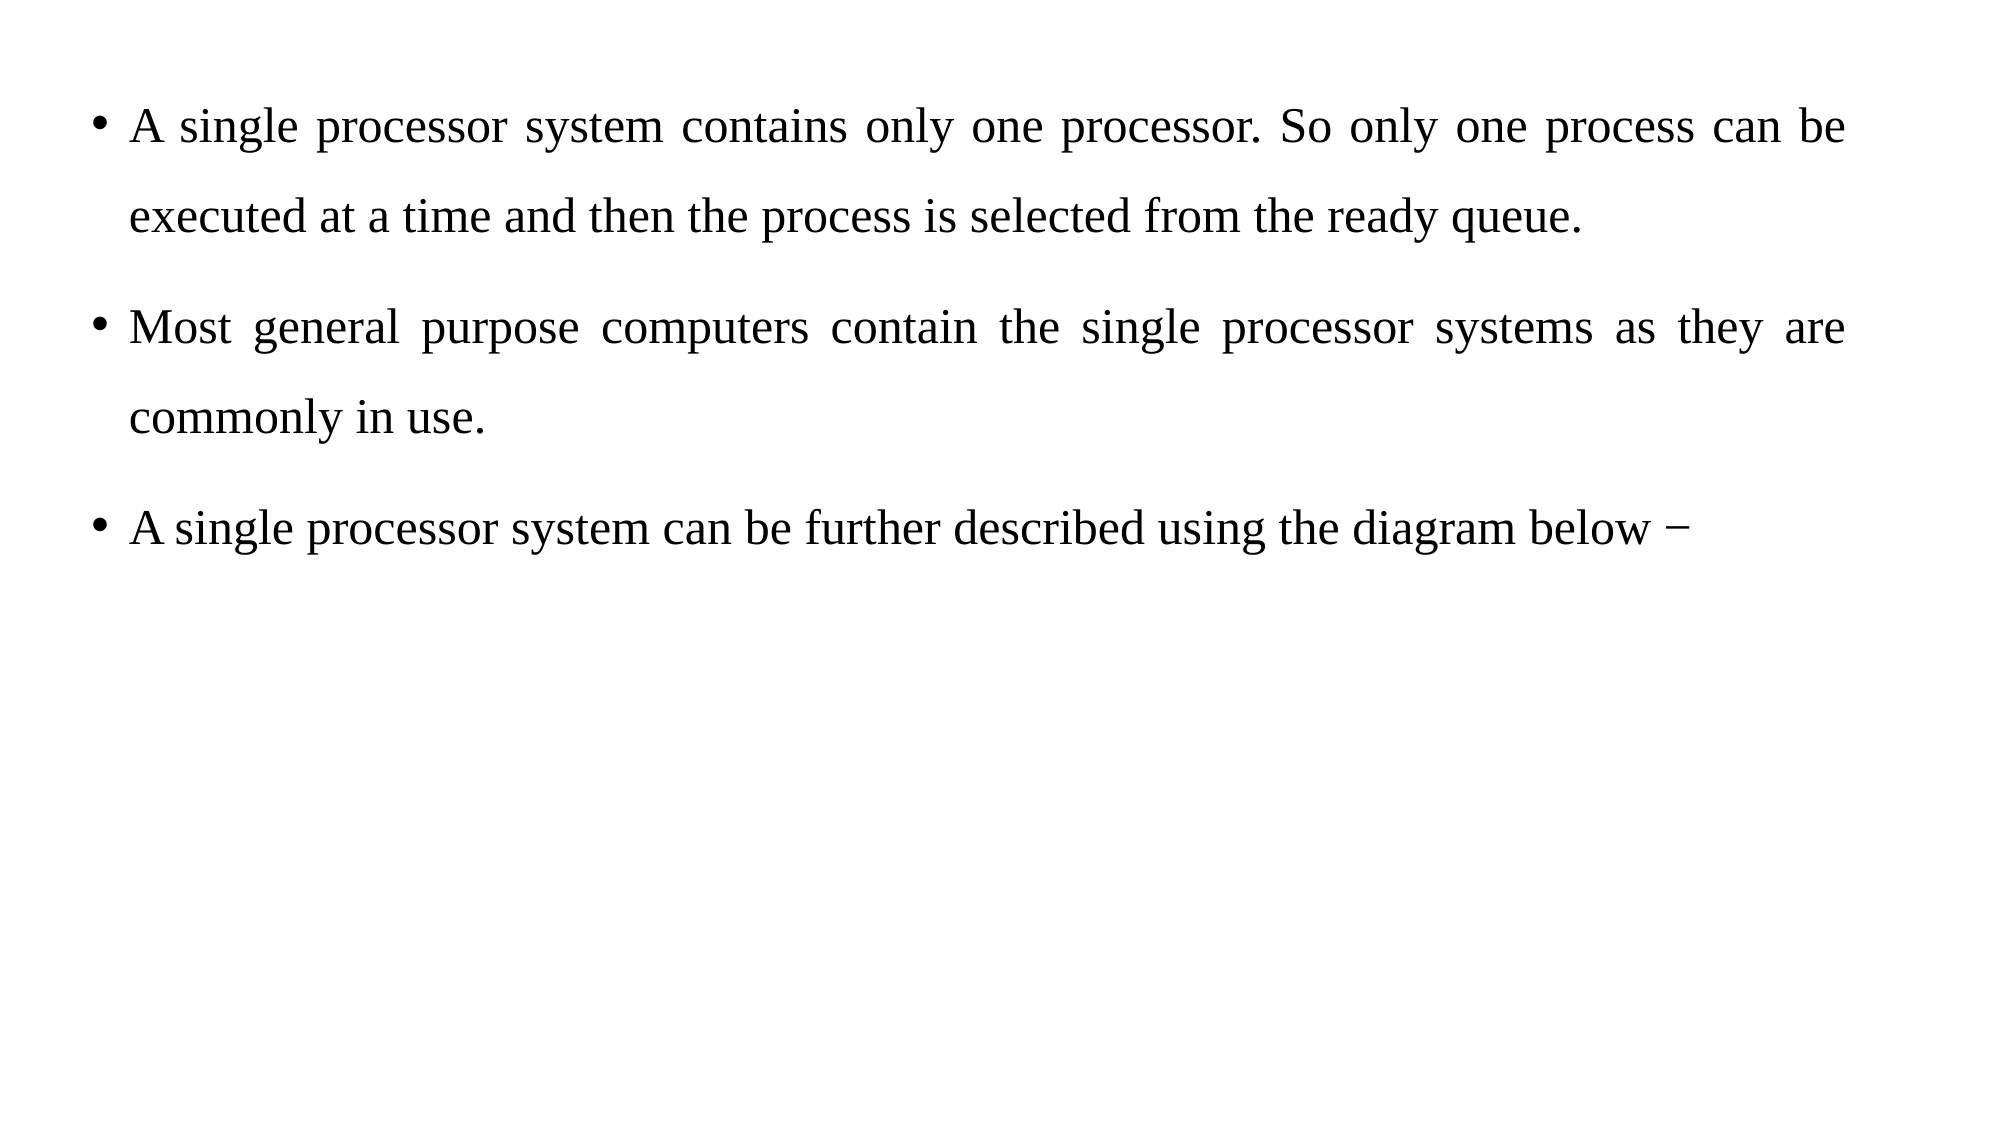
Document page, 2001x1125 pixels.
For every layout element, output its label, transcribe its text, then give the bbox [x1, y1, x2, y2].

list A single processor system contains only one processor. So only one process can be executed at a time and then the process is selected from the ready queue. Most general purpose computers contain the single processor systems as they are commonly in use. A single processor system can be further described using the diagram below − [76, 55, 1863, 1014]
